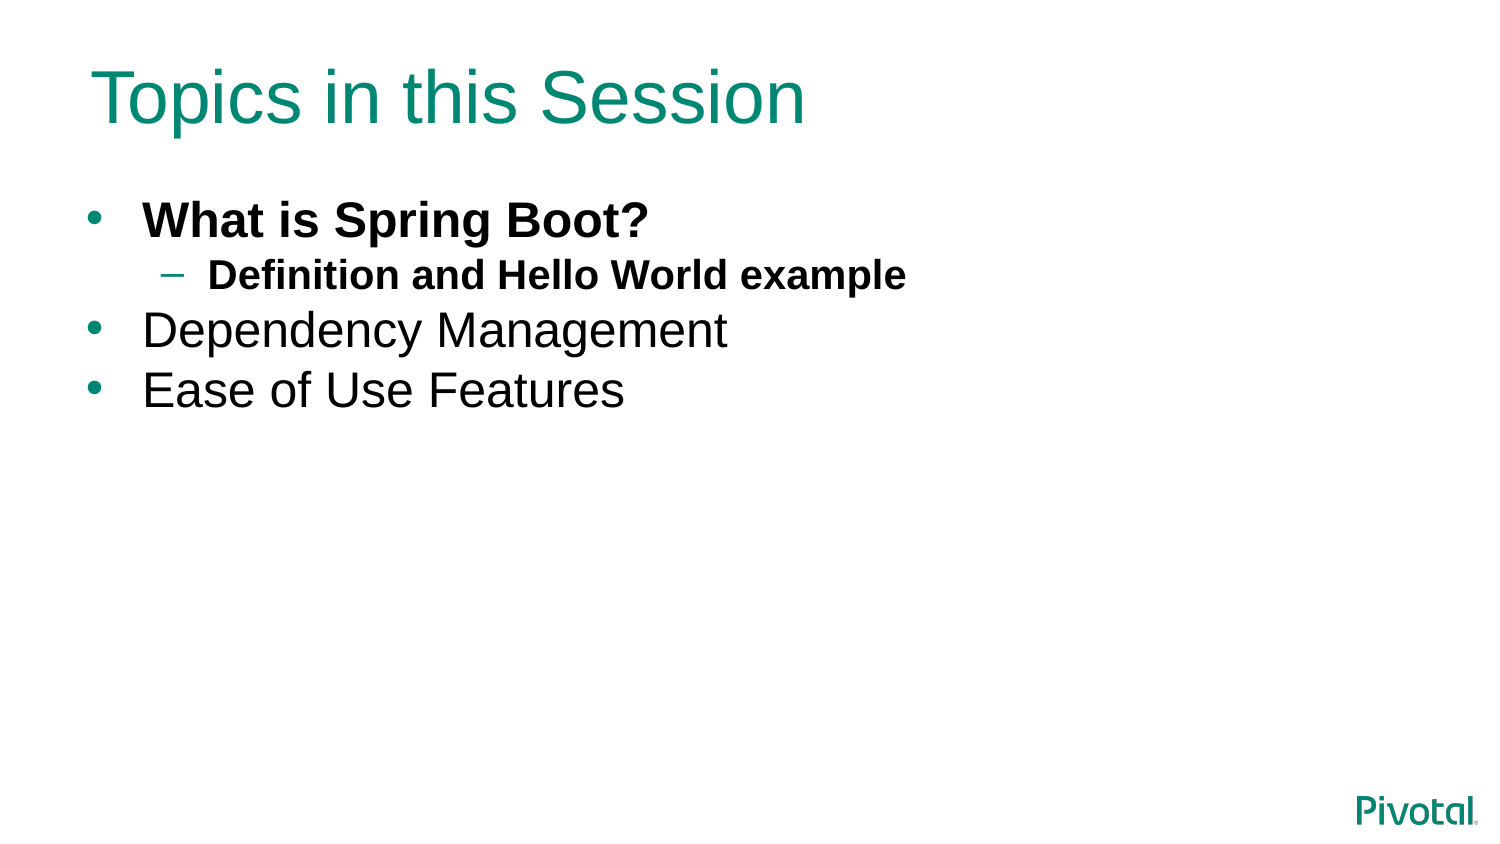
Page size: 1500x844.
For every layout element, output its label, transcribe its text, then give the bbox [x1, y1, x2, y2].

text_box [1373, 804, 1404, 844]
list What is Spring Boot? Definition and Hello World example Dependency Management Ease of Use Features [70, 102, 1474, 734]
title Topics in this Session [75, 33, 1425, 102]
picture [1357, 796, 1478, 825]
